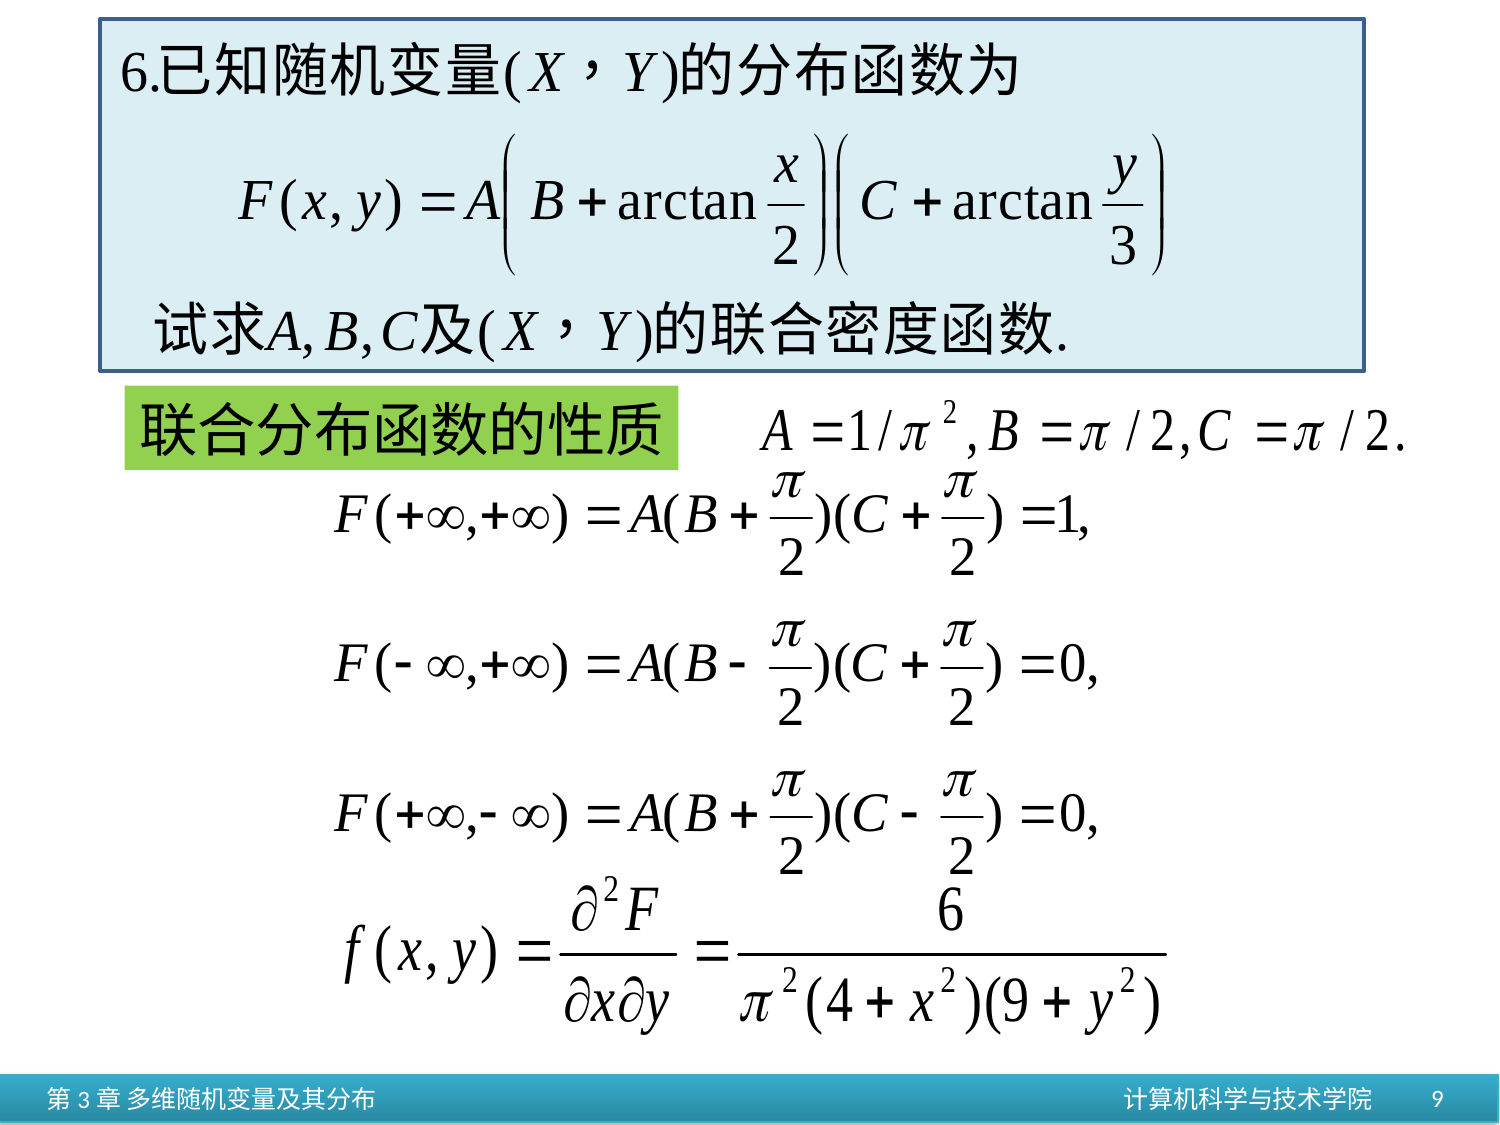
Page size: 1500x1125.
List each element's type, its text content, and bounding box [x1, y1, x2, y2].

text_box 联合分布函数的性质 [124, 385, 679, 471]
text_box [749, 385, 1412, 470]
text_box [324, 444, 1105, 857]
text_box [324, 857, 1176, 1043]
text_box [98, 17, 1366, 373]
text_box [111, 30, 1235, 372]
